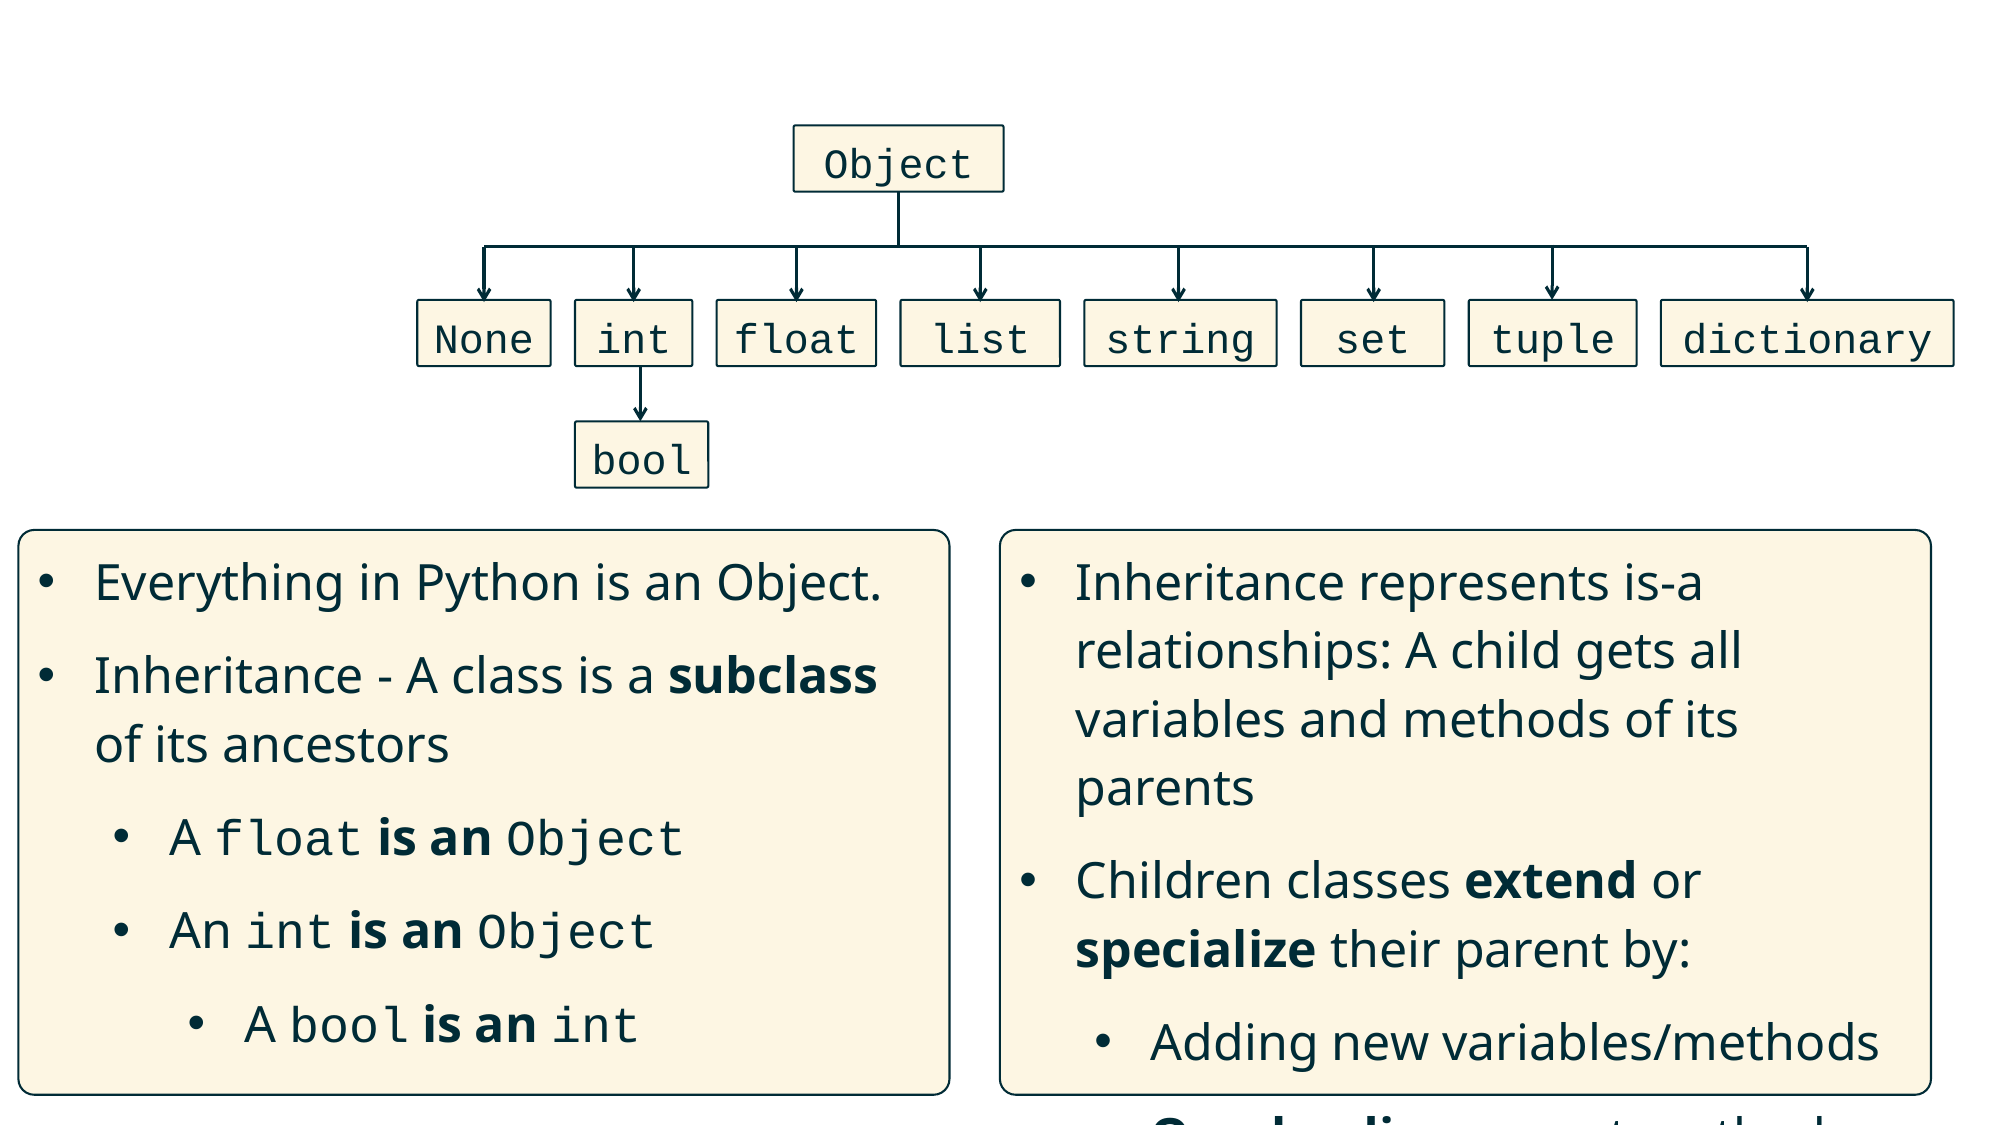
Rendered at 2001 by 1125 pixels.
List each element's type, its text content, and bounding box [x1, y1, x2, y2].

text_box set [1299, 298, 1446, 368]
text_box Inheritance represents is-a relationships: A child gets all variables and methods of its parents Children classes extend or specialize their parent by: Adding new variables/methods Overloading parent methods [998, 528, 1933, 1097]
text_box string [1082, 298, 1279, 368]
text_box bool [573, 419, 710, 490]
text_box tuple [1467, 298, 1639, 368]
text_box dictionary [1659, 298, 1956, 368]
text_box Object [792, 123, 1006, 194]
text_box list [898, 298, 1062, 368]
text_box None [415, 298, 553, 368]
text_box Everything in Python is an Object. Inheritance - A class is a subclass of its ancestors A float is an Object An int is an Object A bool is an int [16, 528, 952, 1097]
text_box int [573, 298, 694, 368]
text_box float [715, 298, 878, 368]
